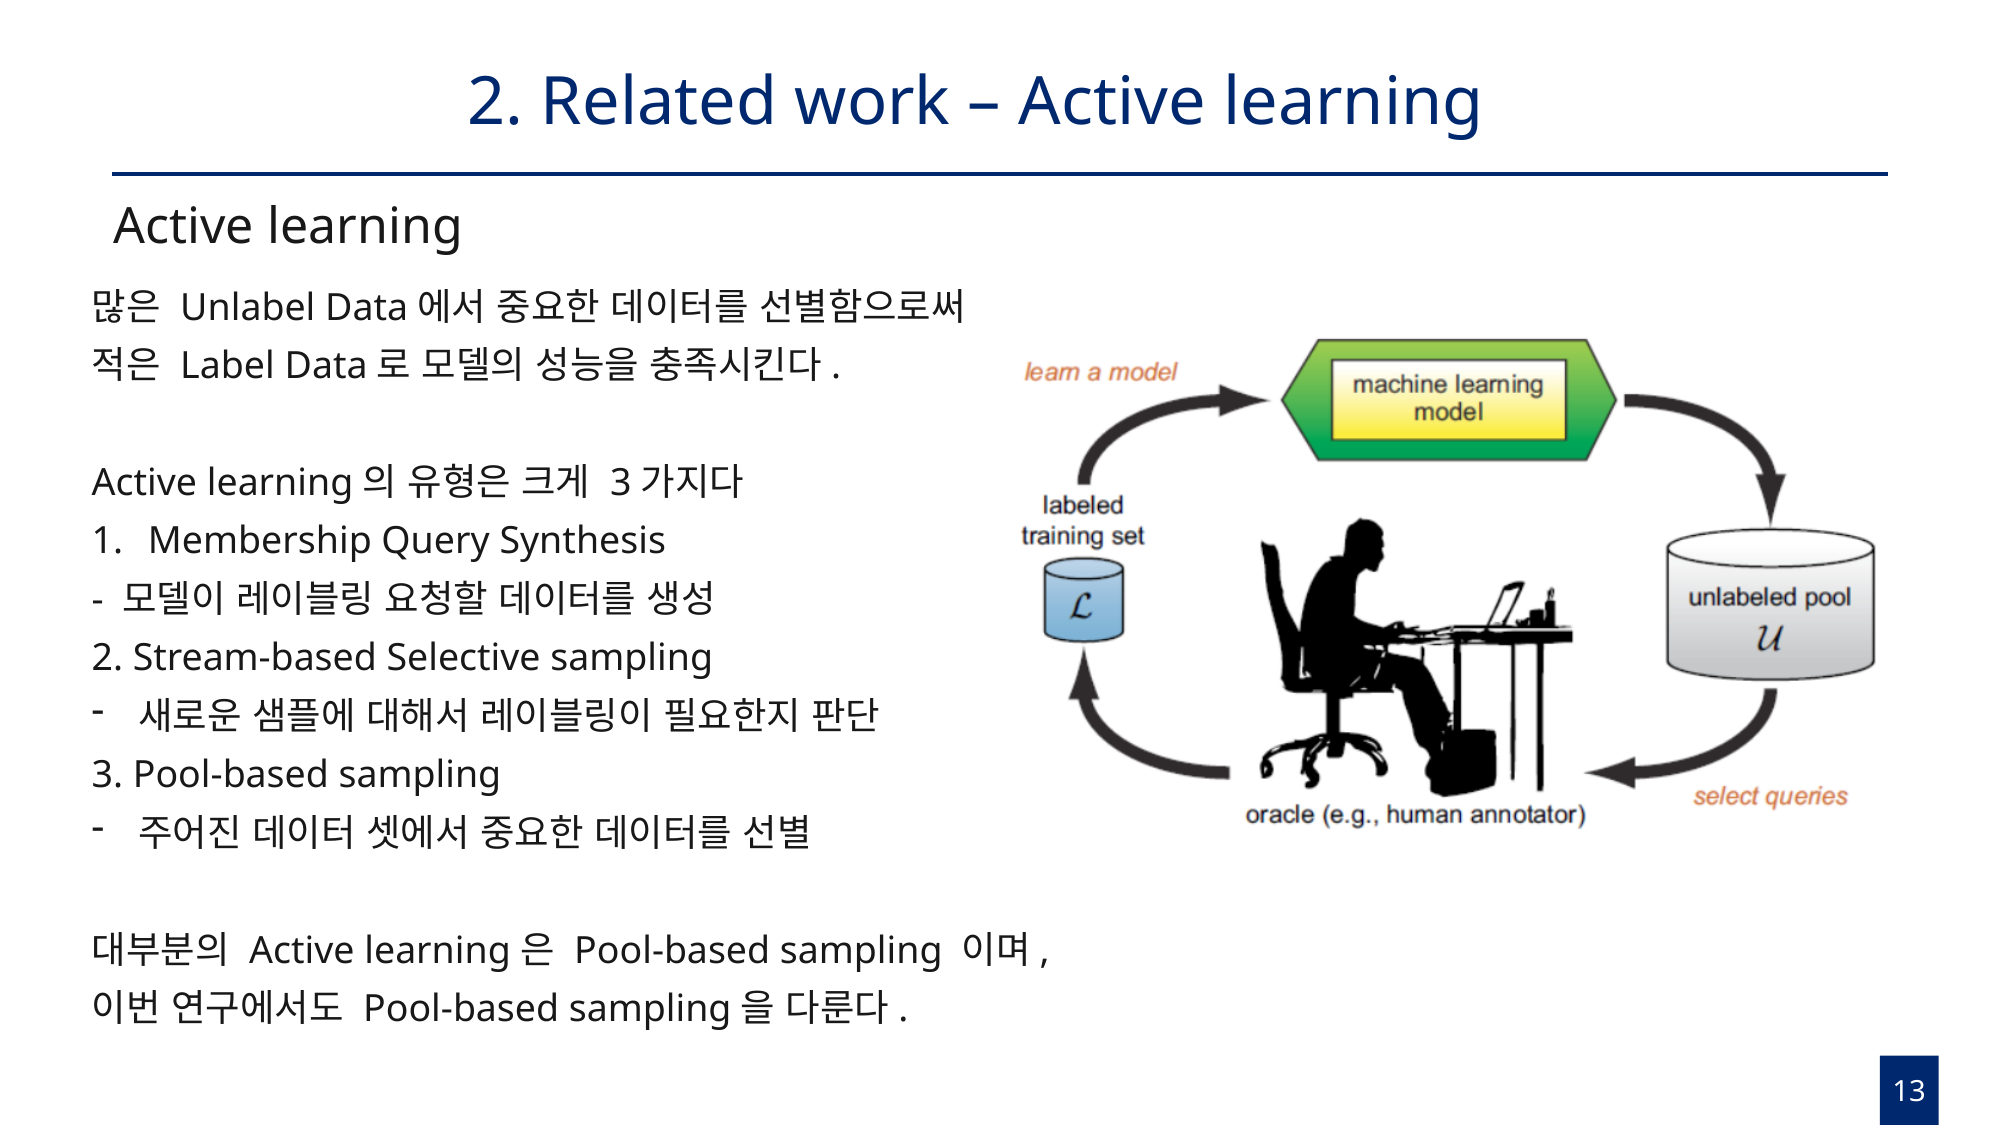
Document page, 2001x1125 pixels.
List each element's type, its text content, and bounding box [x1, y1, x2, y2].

text_box Active learning [98, 168, 1785, 261]
picture [999, 322, 1884, 840]
text_box 많은 Unlabel Data에서 중요한 데이터를 선별함으로써 적은 Label Data로 모델의 성능을 충족시킨다. Active learning의 유형은 크게 3가지다 Membership Query Synthesis - 모델이 레이블링 요청할 데이터를 생성 2. Stream-based Selective sampling 새로운 샘플에 대해서 레이블링이 필요한지 판단 3. Pool-based sampling 주어진 데이터 셋에서 중요한 데이터를 선별 대부분의 Active learning은 Pool-based sampling 이며, 이번 연구에서도 Pool-based sampling을 다룬다. [76, 261, 1978, 1095]
title 2. Related work – Active learning [310, 45, 1642, 160]
